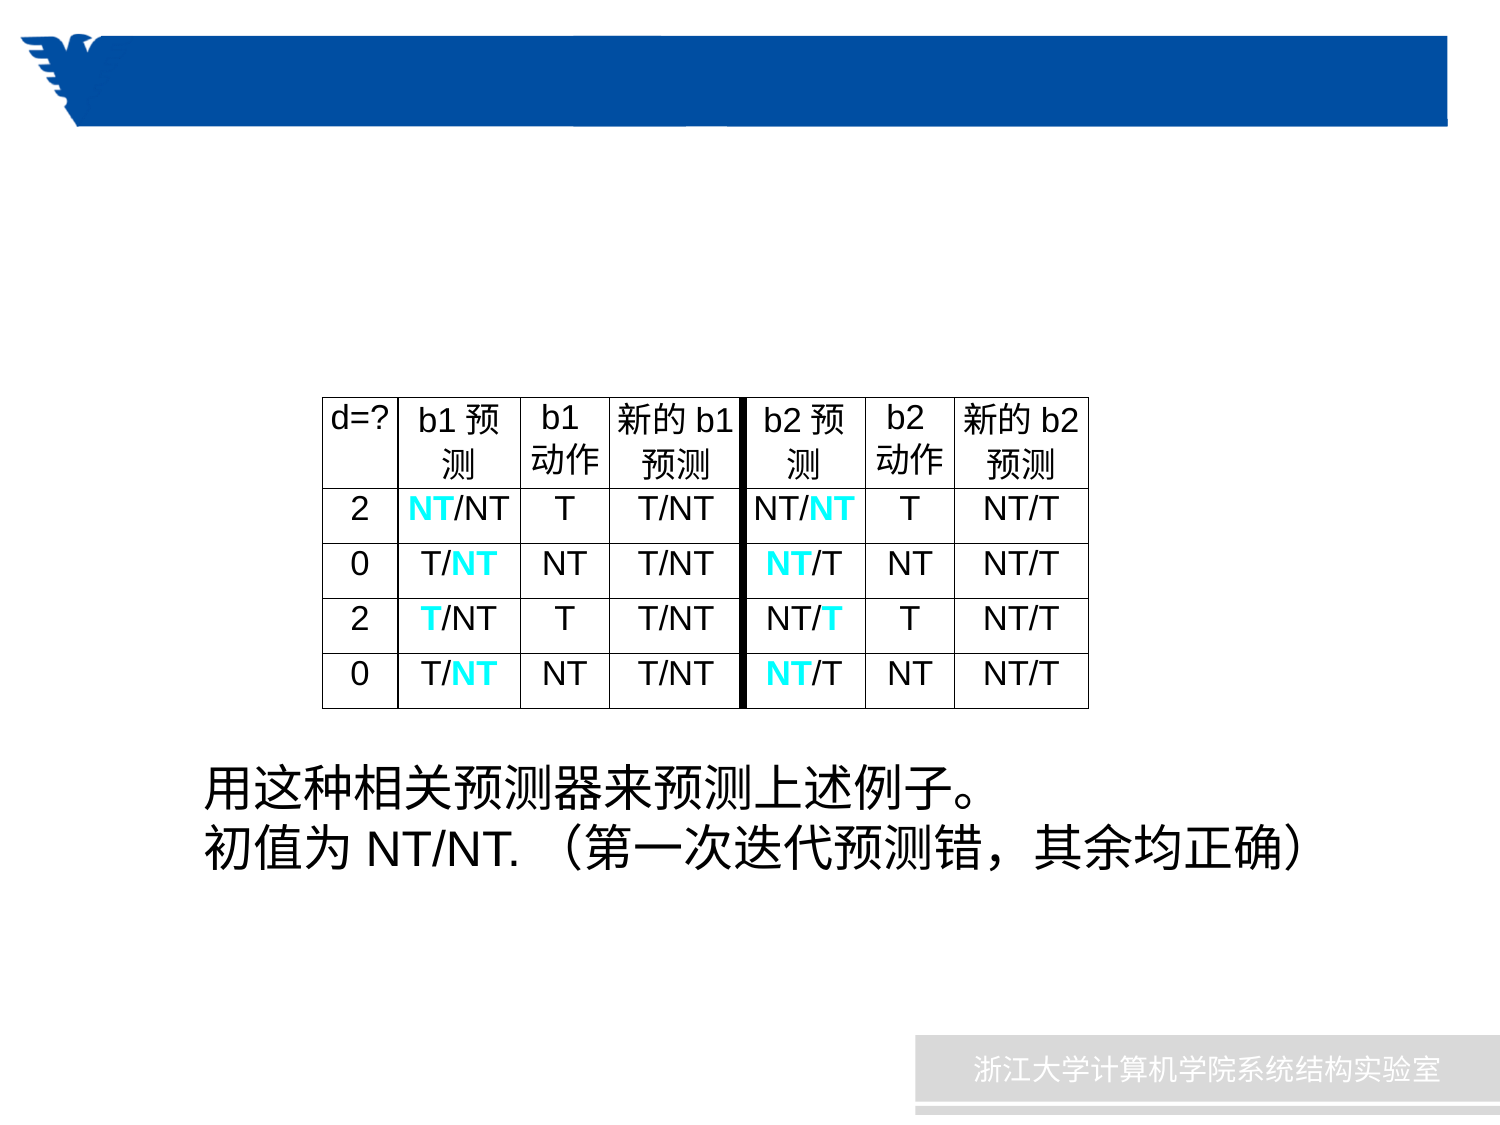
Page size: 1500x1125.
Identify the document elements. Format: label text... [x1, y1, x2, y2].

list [312, 396, 1110, 748]
picture [5, 19, 148, 127]
title 用这种相关预测器来预测上述例子。 初值为NT/NT.（第一次迭代预测错，其余均正确） [188, 749, 1500, 900]
